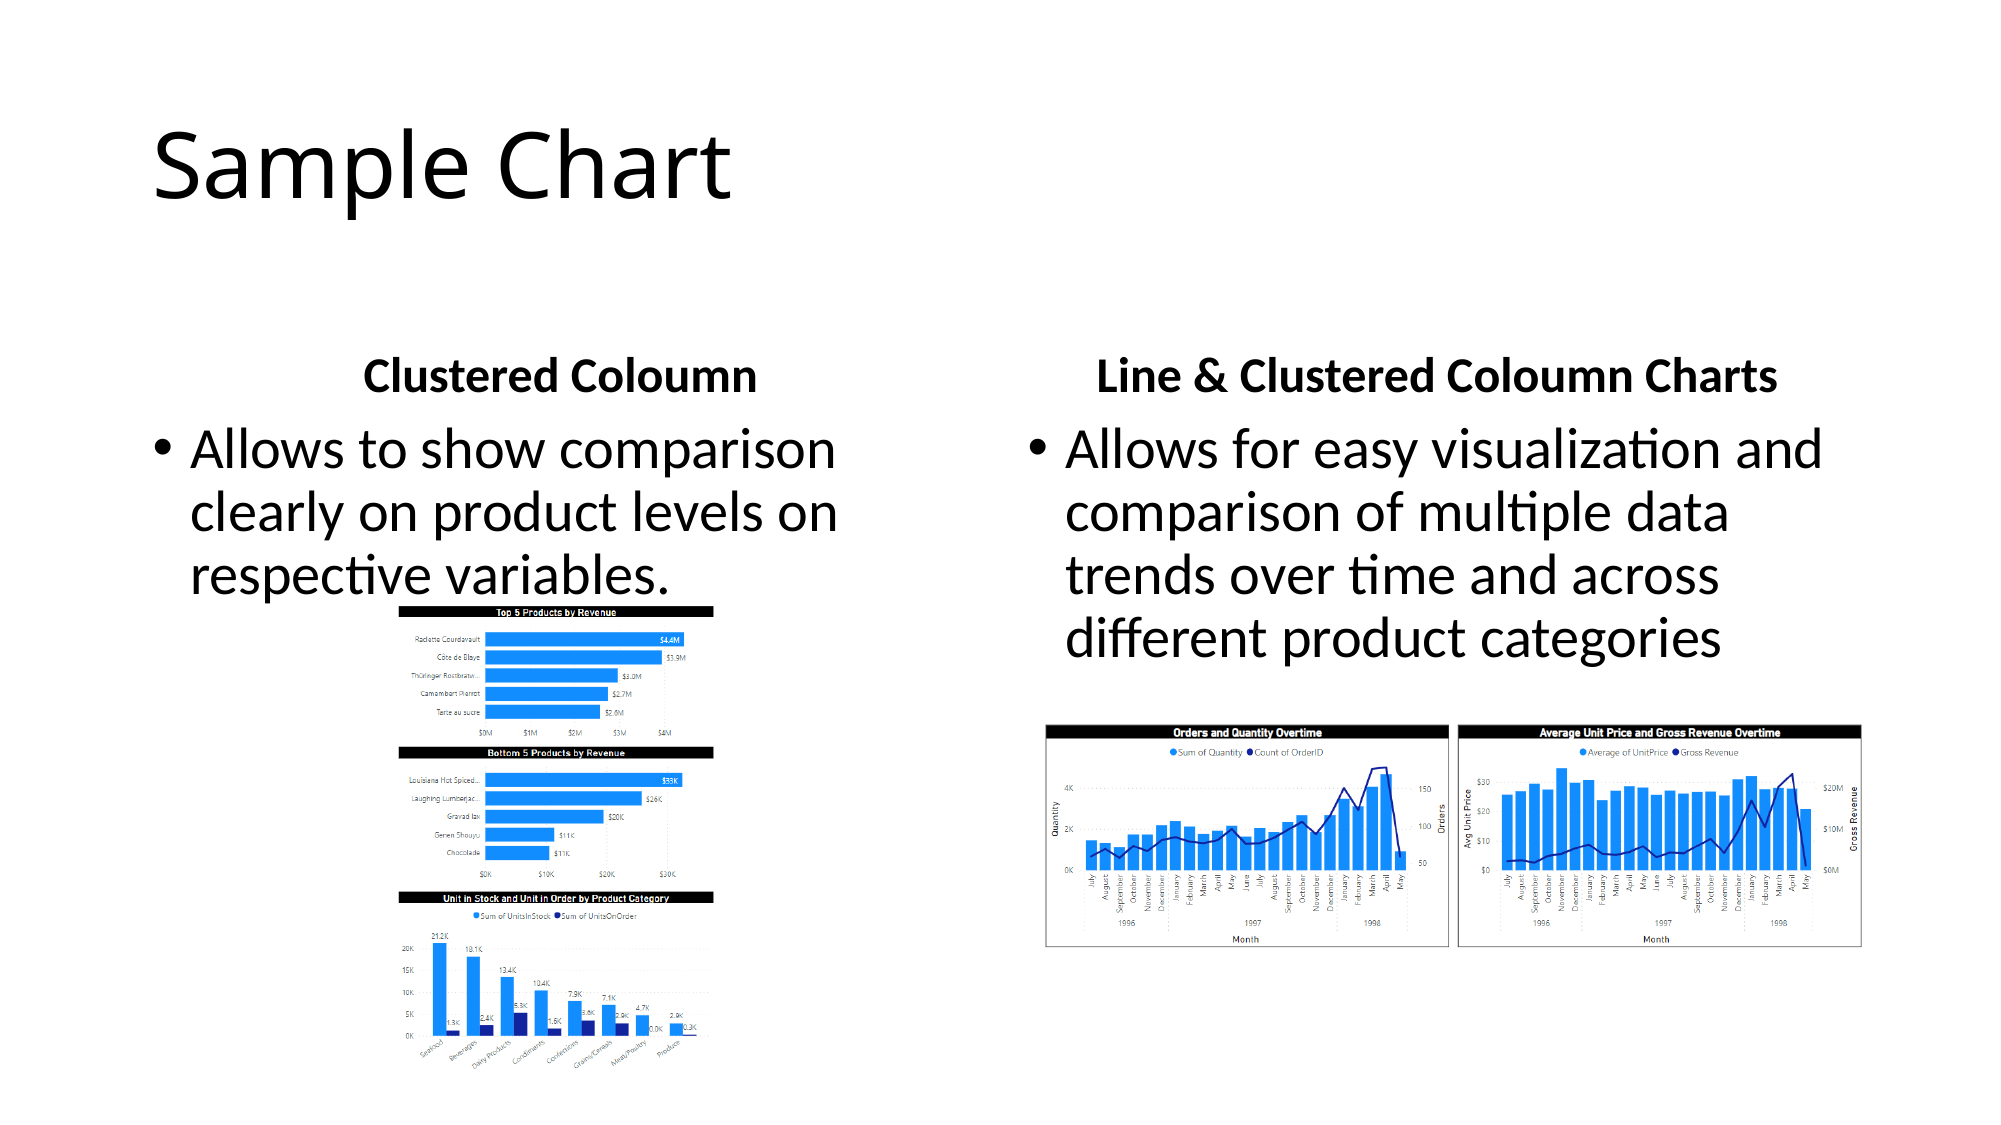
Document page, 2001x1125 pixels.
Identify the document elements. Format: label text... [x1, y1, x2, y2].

picture [1016, 713, 1867, 952]
list Clustered Coloumn [137, 275, 984, 410]
list Allows for easy visualization and comparison of multiple data trends over time and across different product categories [1012, 410, 1863, 1016]
picture [392, 603, 730, 1096]
list Allows to show comparison clearly on product levels on respective variables. [137, 410, 984, 1016]
list Line & Clustered Coloumn Charts [1012, 275, 1863, 410]
title Sample Chart [137, 59, 1863, 278]
